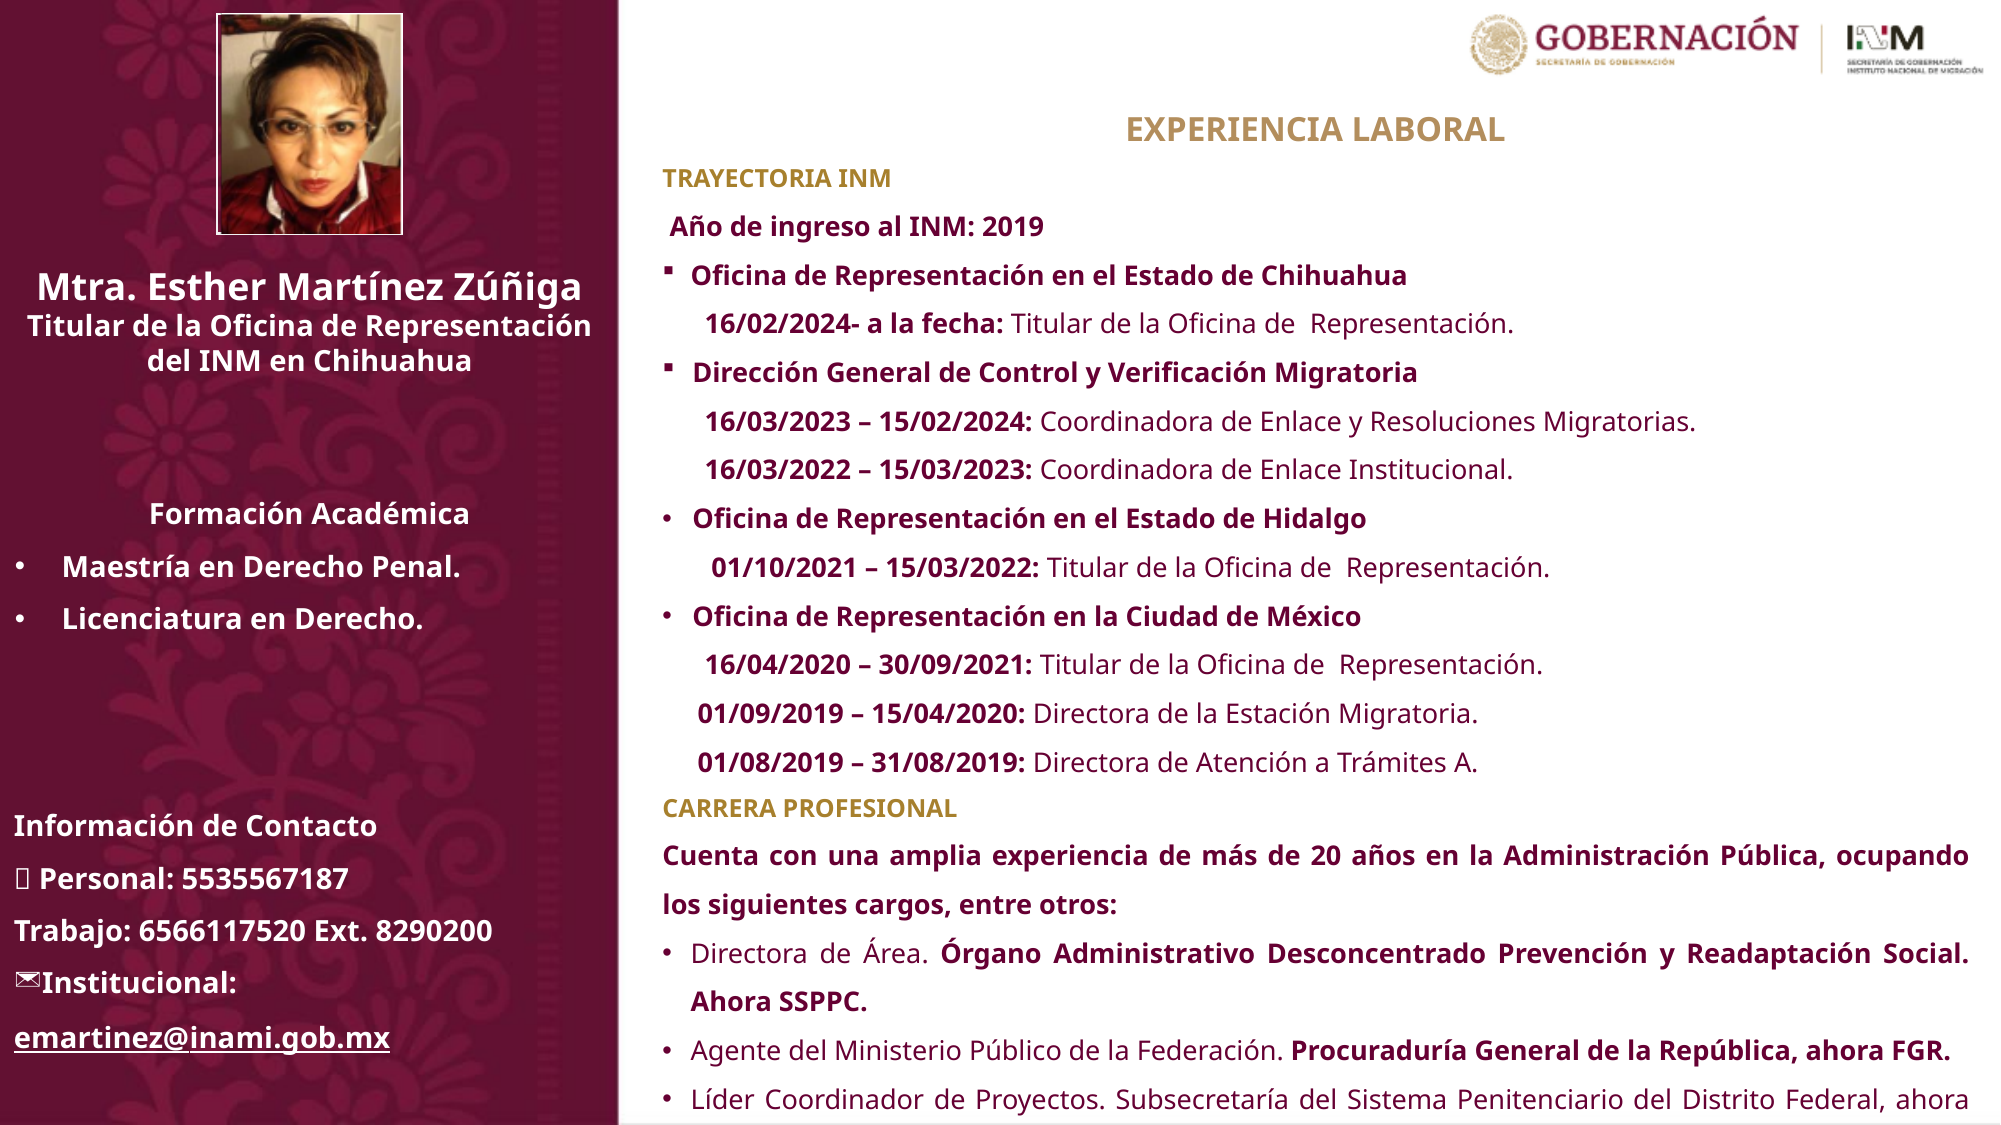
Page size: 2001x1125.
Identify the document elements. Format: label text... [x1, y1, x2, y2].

text_box Formación Académica Maestría en Derecho Penal. Licenciatura en Derecho. [0, 470, 620, 643]
text_box Mtra. Esther Martínez Zúñiga Titular de la Oficina de Representación del INM en Chihuahua [0, 255, 620, 385]
text_box Información de Contacto  Personal: 5535567187 Trabajo: 6566117520 Ext. 8290200 Institucional: emartinez@inami.gob.mx [0, 782, 619, 1120]
picture [0, 0, 2001, 1125]
text_box EXPERIENCIA LABORAL TRAYECTORIA INM Año de ingreso al INM: 2019 Oficina de Representación en el Estado de Chihuahua 16/02/2024- a la fecha: Titular de la Oficina de Representación. Dirección General de Control y Verificación Migratoria 16/03/2023 – 15/02/2024: Coordinadora de Enlace y Resoluciones Migratorias. 16/03/2022 – 15/03/2023: Coordinadora de Enlace Institucional. Oficina de Representación en el Estado de Hidalgo 01/10/2021 – 15/03/2022: Titular de la Oficina de Representación. Oficina de Representación en la Ciudad de México 16/04/2020 – 30/09/2021: Titular de la Oficina de Representación. 01/09/2019 – 15/04/2020: Directora de la Estación Migratoria. 01/08/2019 – 31/08/2019: Directora de Atención a Trámites A. CARRERA PROFESIONAL Cuenta con una amplia experiencia de más de 20 años en la Administración Pública, ocupando los siguientes cargos, entre otros: Directora de Área. Órgano Administrativo Desconcentrado Prevención y Readaptación Social. Ahora SSPPC. Agente del Ministerio Público de la Federación. Procuraduría General de la República, ahora FGR. Líder Coordinador de Proyectos. Subsecretaría del Sistema Penitenciario del Distrito Federal, ahora CDMX. [647, 80, 1985, 1125]
